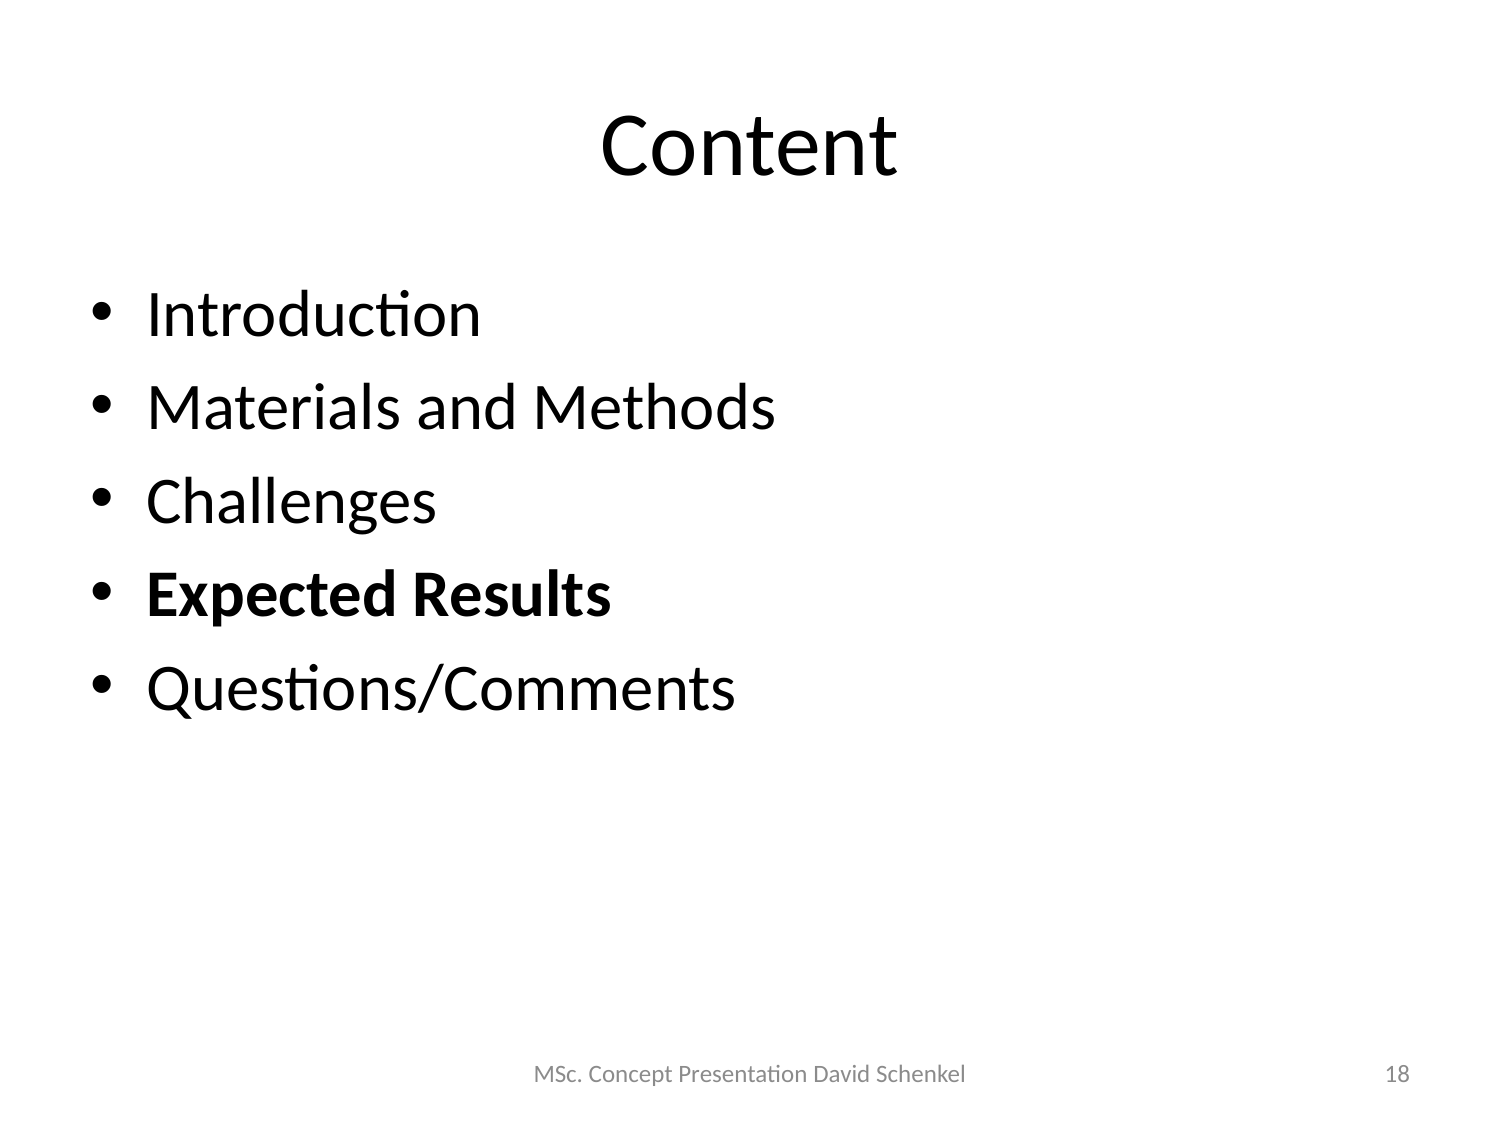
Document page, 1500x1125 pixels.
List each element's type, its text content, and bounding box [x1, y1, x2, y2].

footer MSc. Concept Presentation David Schenkel [512, 1042, 988, 1103]
list Introduction Materials and Methods Challenges Expected Results Questions/Comments [75, 262, 1425, 1005]
slide_number 18 [1074, 1042, 1425, 1103]
title Content [75, 45, 1425, 233]
